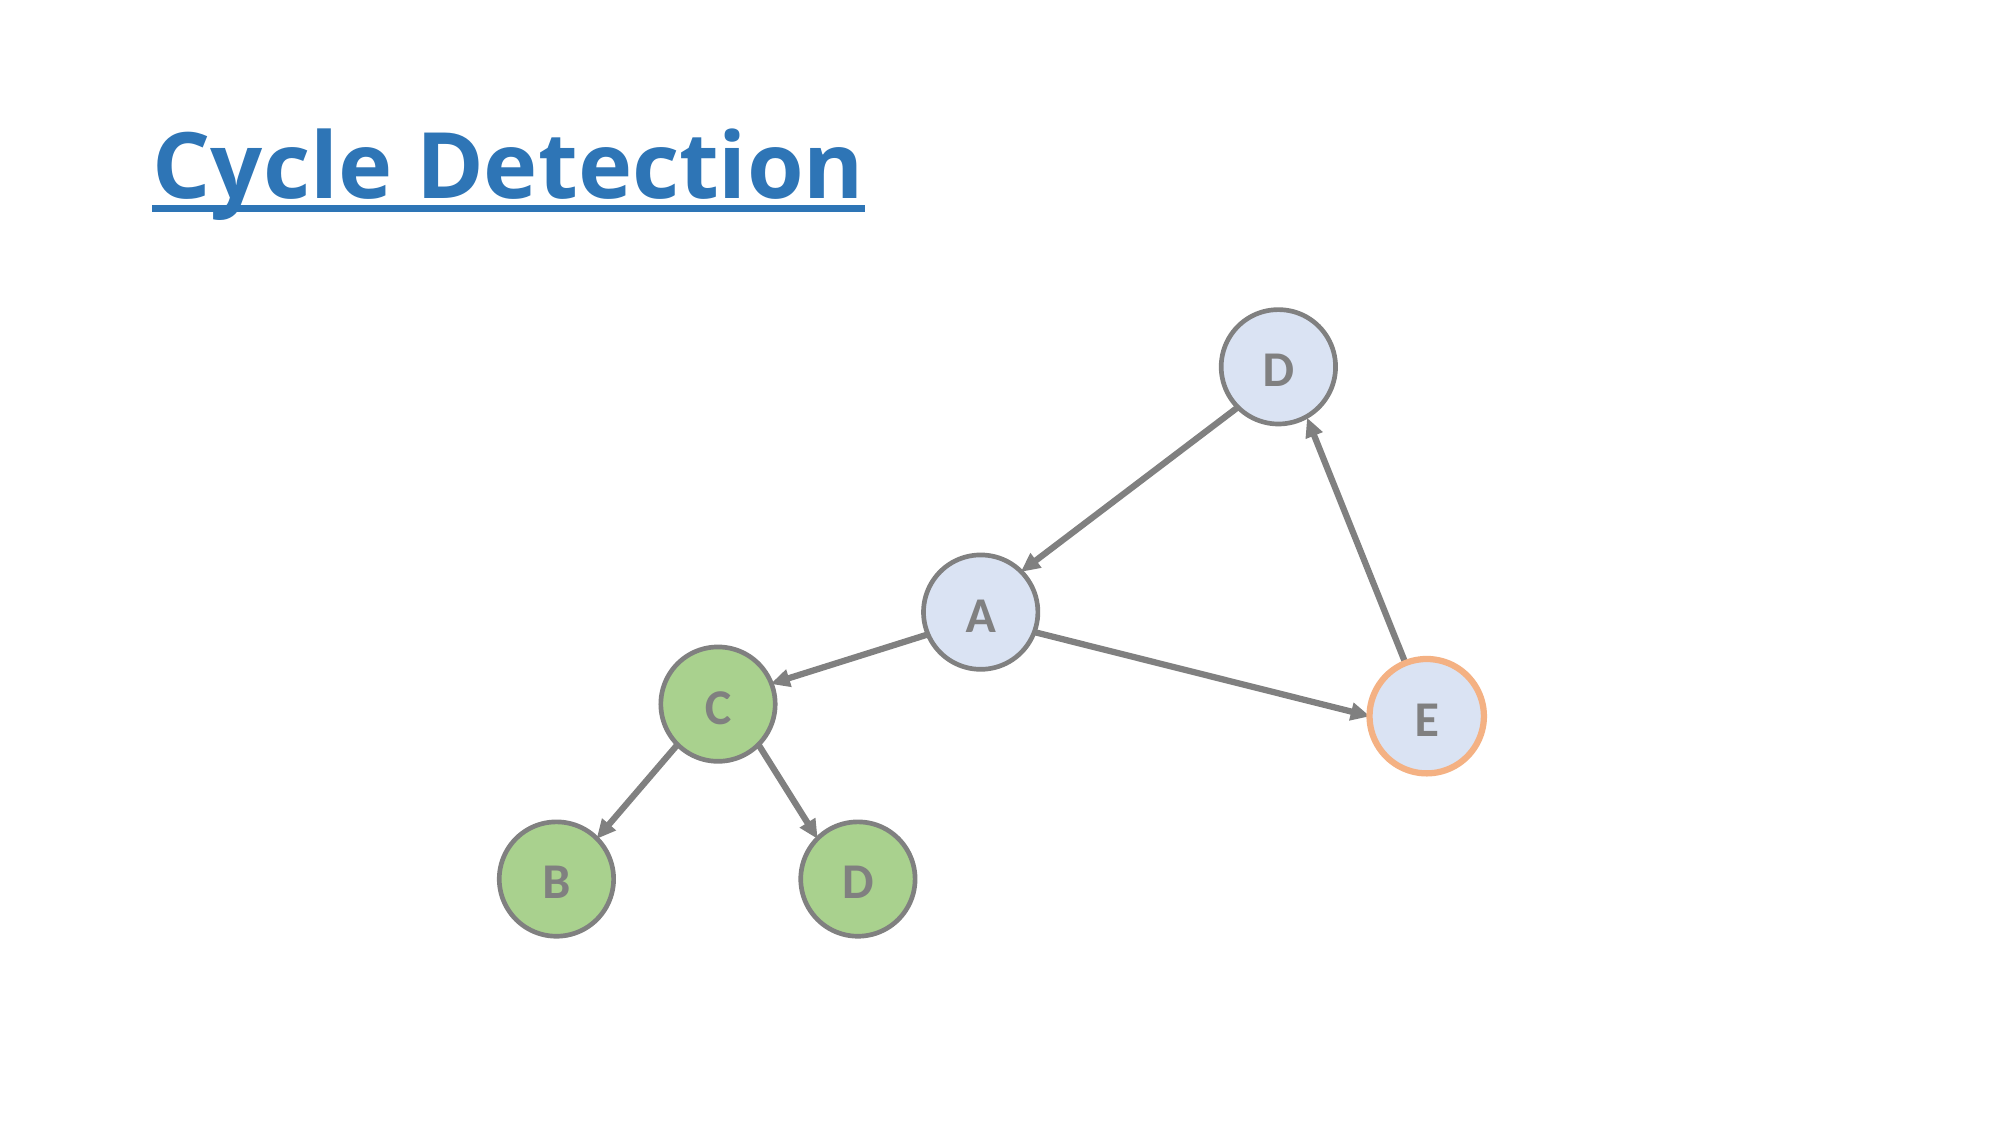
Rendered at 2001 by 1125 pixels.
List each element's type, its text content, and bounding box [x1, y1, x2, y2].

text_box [983, 619, 1307, 717]
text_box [1021, 407, 1238, 572]
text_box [1307, 418, 1427, 717]
text_box D [1220, 308, 1337, 426]
text_box B [498, 820, 615, 938]
text_box E [1368, 657, 1485, 775]
text_box A [922, 553, 1039, 671]
title Cycle Detection [137, 59, 1863, 278]
text_box C [659, 645, 777, 763]
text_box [596, 744, 678, 839]
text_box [758, 744, 818, 839]
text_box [770, 619, 976, 684]
text_box D [799, 820, 917, 938]
